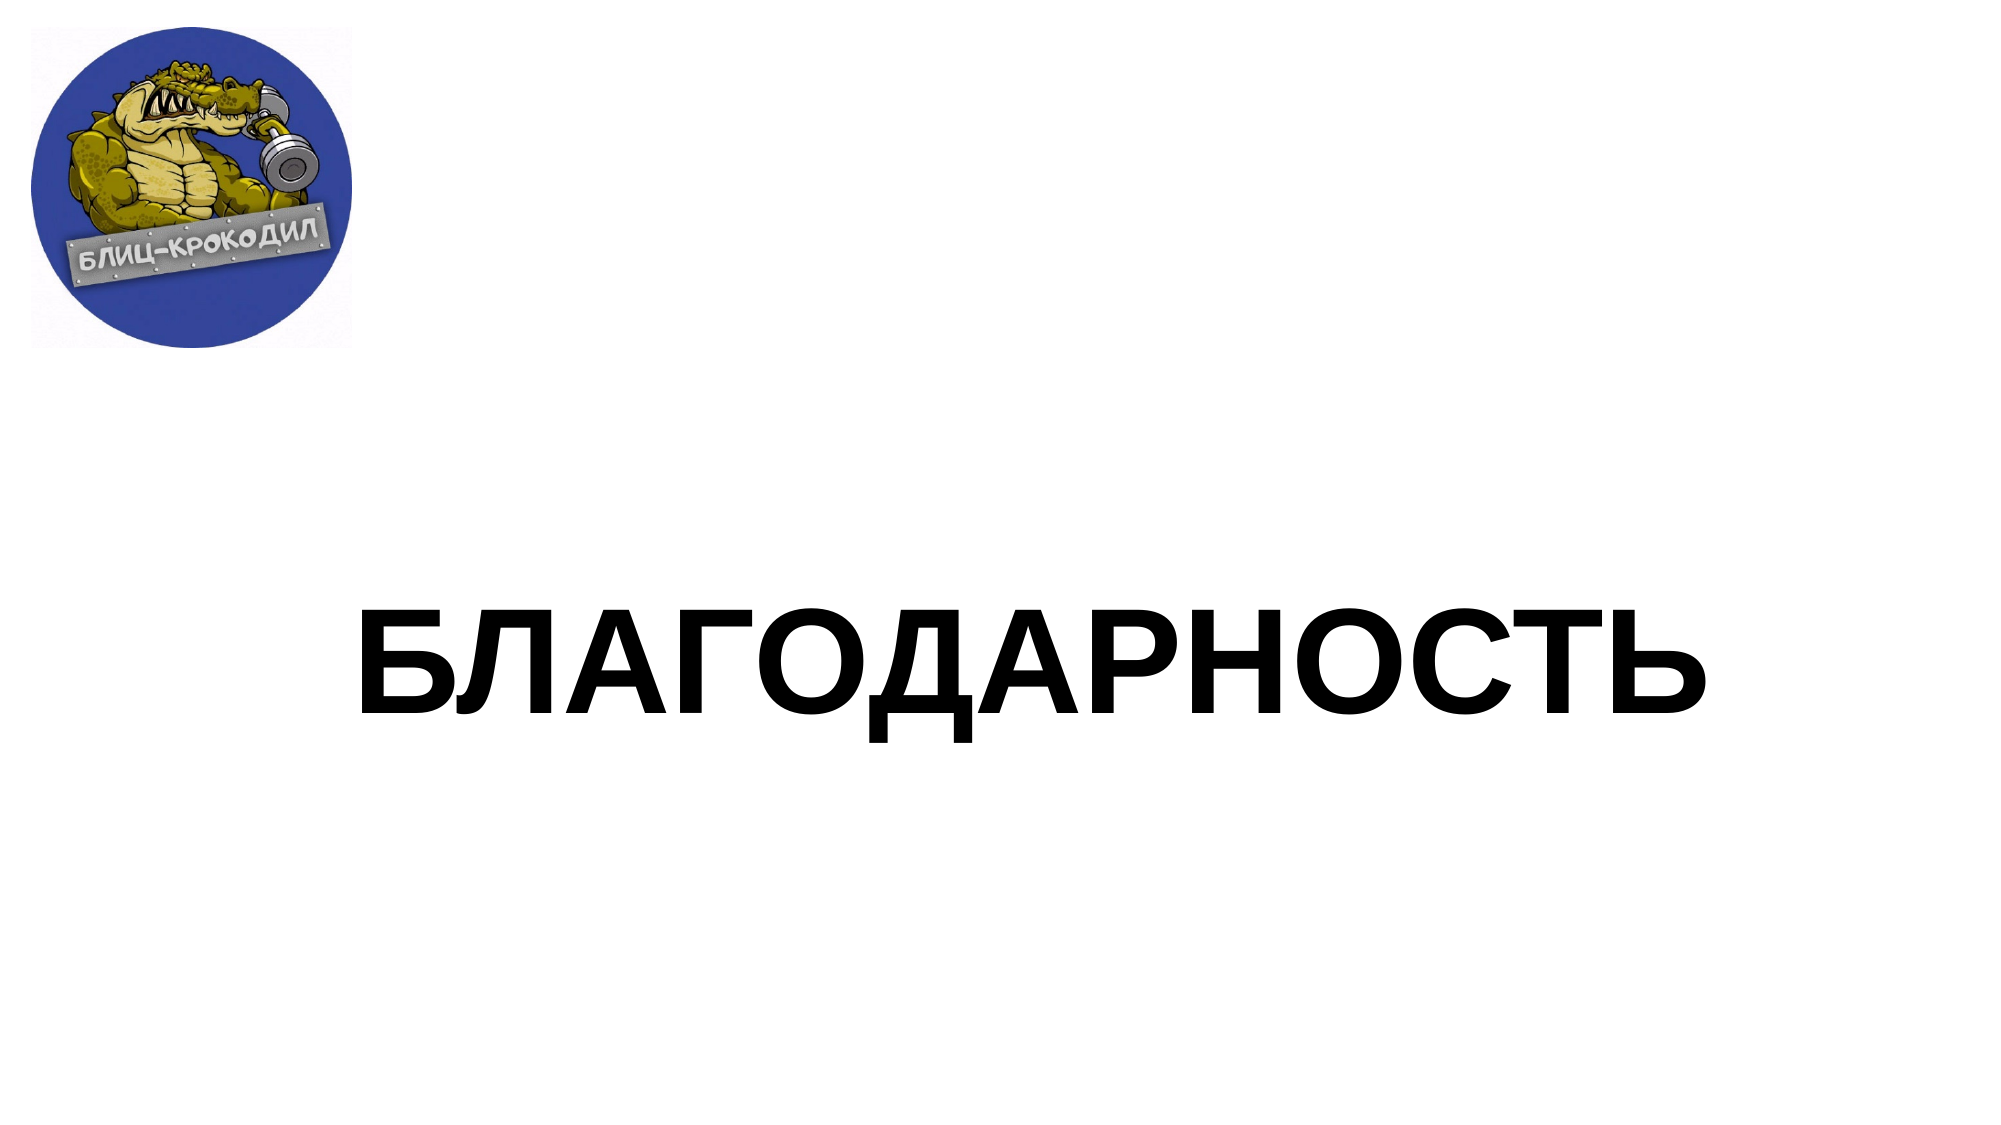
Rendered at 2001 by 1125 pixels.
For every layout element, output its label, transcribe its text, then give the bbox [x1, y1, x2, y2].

title БЛАГОДАРНОСТЬ [282, 361, 1783, 754]
picture [31, 27, 352, 348]
